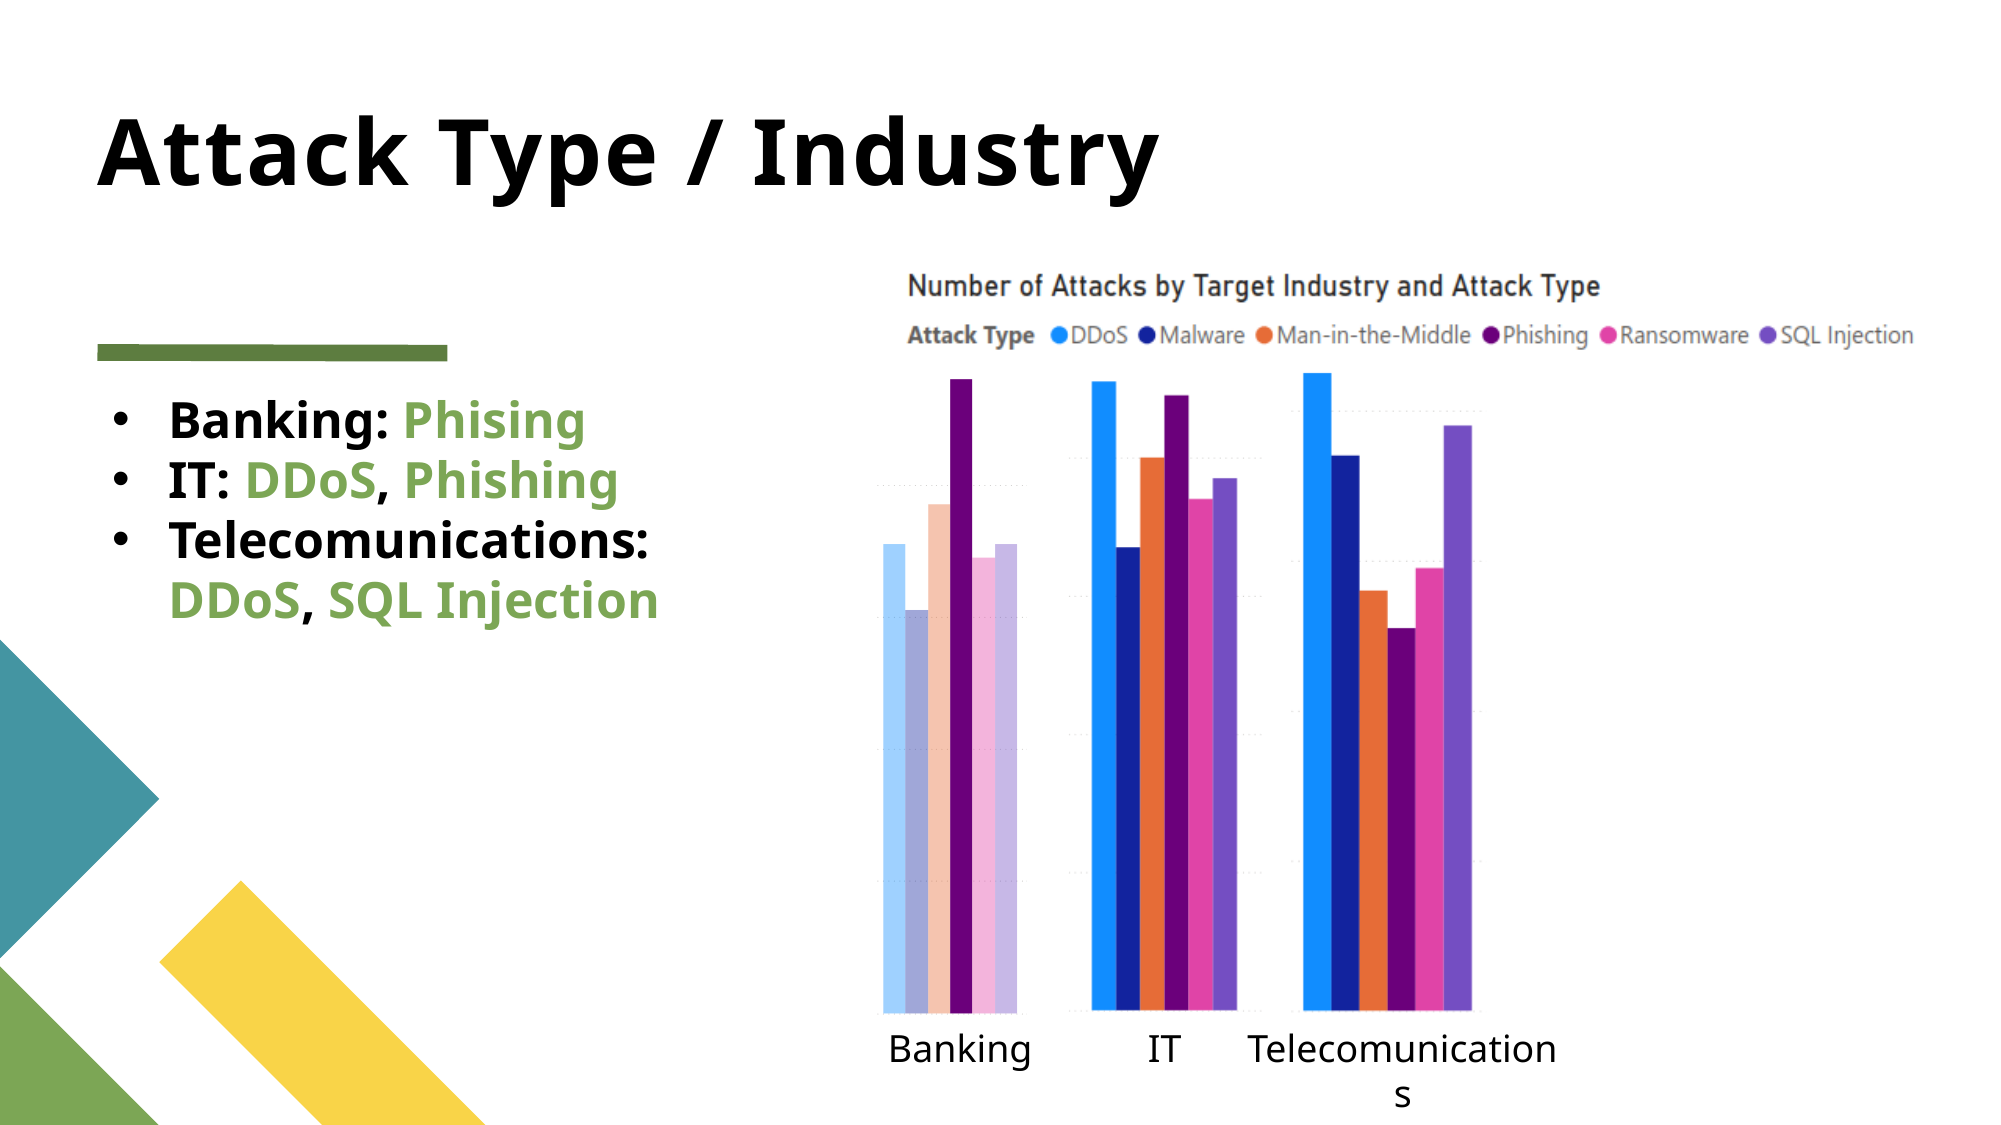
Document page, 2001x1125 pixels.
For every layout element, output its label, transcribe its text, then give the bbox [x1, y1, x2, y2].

picture [873, 360, 1027, 1018]
picture [1067, 361, 1262, 1018]
text_box IT [1067, 1018, 1230, 1078]
title Attack Type / Industry [97, 16, 1882, 204]
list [874, 260, 1933, 361]
text_box Banking [873, 1017, 1067, 1078]
picture [1290, 361, 1487, 1018]
text_box Banking: Phising IT: DDoS, Phishing Telecomunications: DDoS, SQL Injection [97, 380, 810, 636]
text_box Telecomunications [1230, 1017, 1576, 1123]
